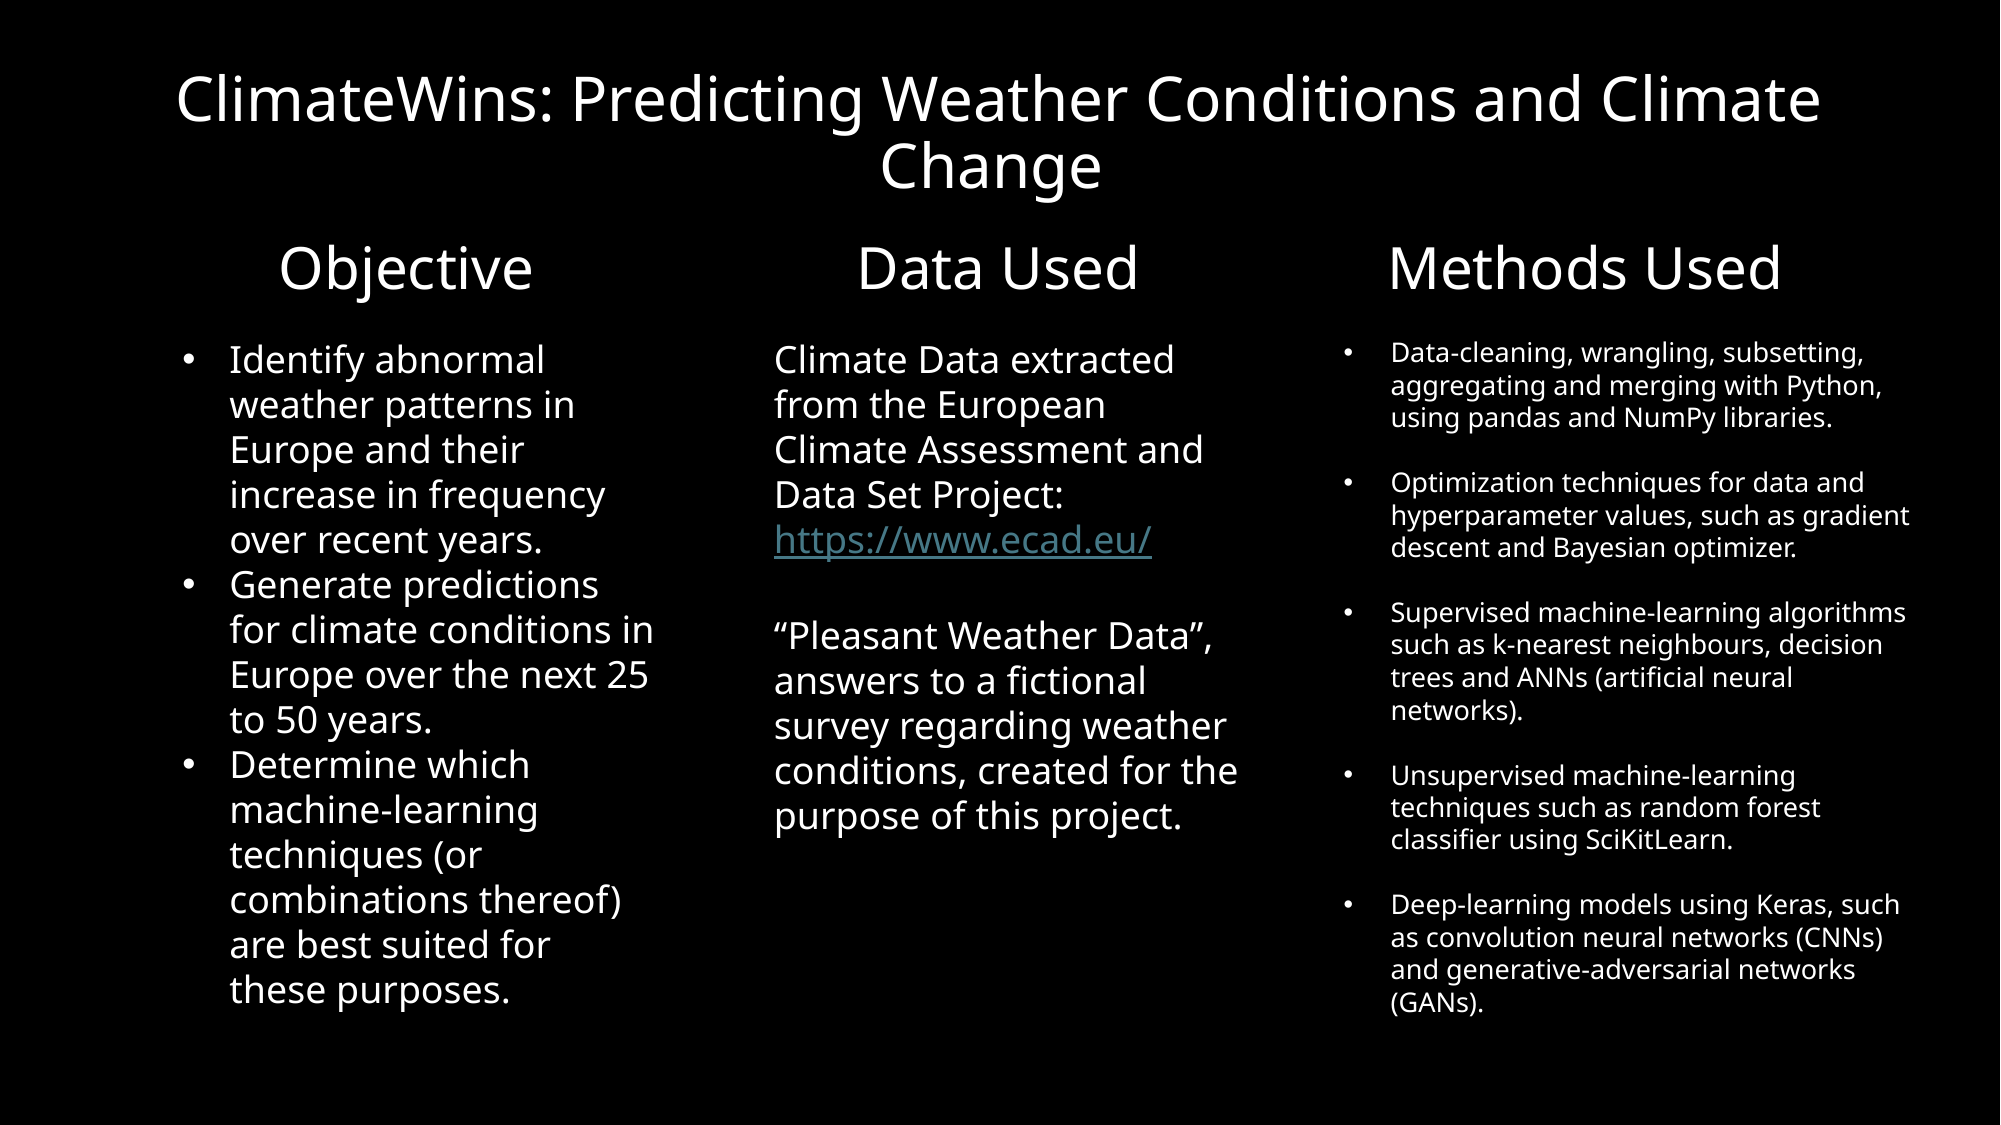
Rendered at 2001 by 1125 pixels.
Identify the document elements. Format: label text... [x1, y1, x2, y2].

text_box Data Used [733, 231, 1263, 329]
text_box Data-cleaning, wrangling, subsetting, aggregating and merging with Python, using pandas and NumPy libraries. Optimization techniques for data and hyperparameter values, such as gradient descent and Bayesian optimizer. Supervised machine-learning algorithms such as k-nearest neighbours, decision trees and ANNs (artificial neural networks). Unsupervised machine-learning techniques such as random forest classifier using SciKitLearn. Deep-learning models using Keras, such as convolution neural networks (CNNs) and generative-adversarial networks (GANs). [1329, 328, 1931, 1025]
list Objective [142, 231, 671, 329]
text_box Methods Used [1320, 231, 1850, 329]
text_box Identify abnormal weather patterns in Europe and their increase in frequency over recent years. Generate predictions for climate conditions in Europe over the next 25 to 50 years. Determine which machine-learning techniques (or combinations thereof) are best suited for these purposes. [167, 328, 671, 1064]
title ClimateWins: Predicting Weather Conditions and Climate Change [137, 59, 1863, 210]
text_box Climate Data extracted from the European Climate Assessment and Data Set Project: https://www.ecad.eu/ “Pleasant Weather Data”, answers to a fictional survey regarding weather conditions, created for the purpose of this project. [759, 328, 1263, 844]
